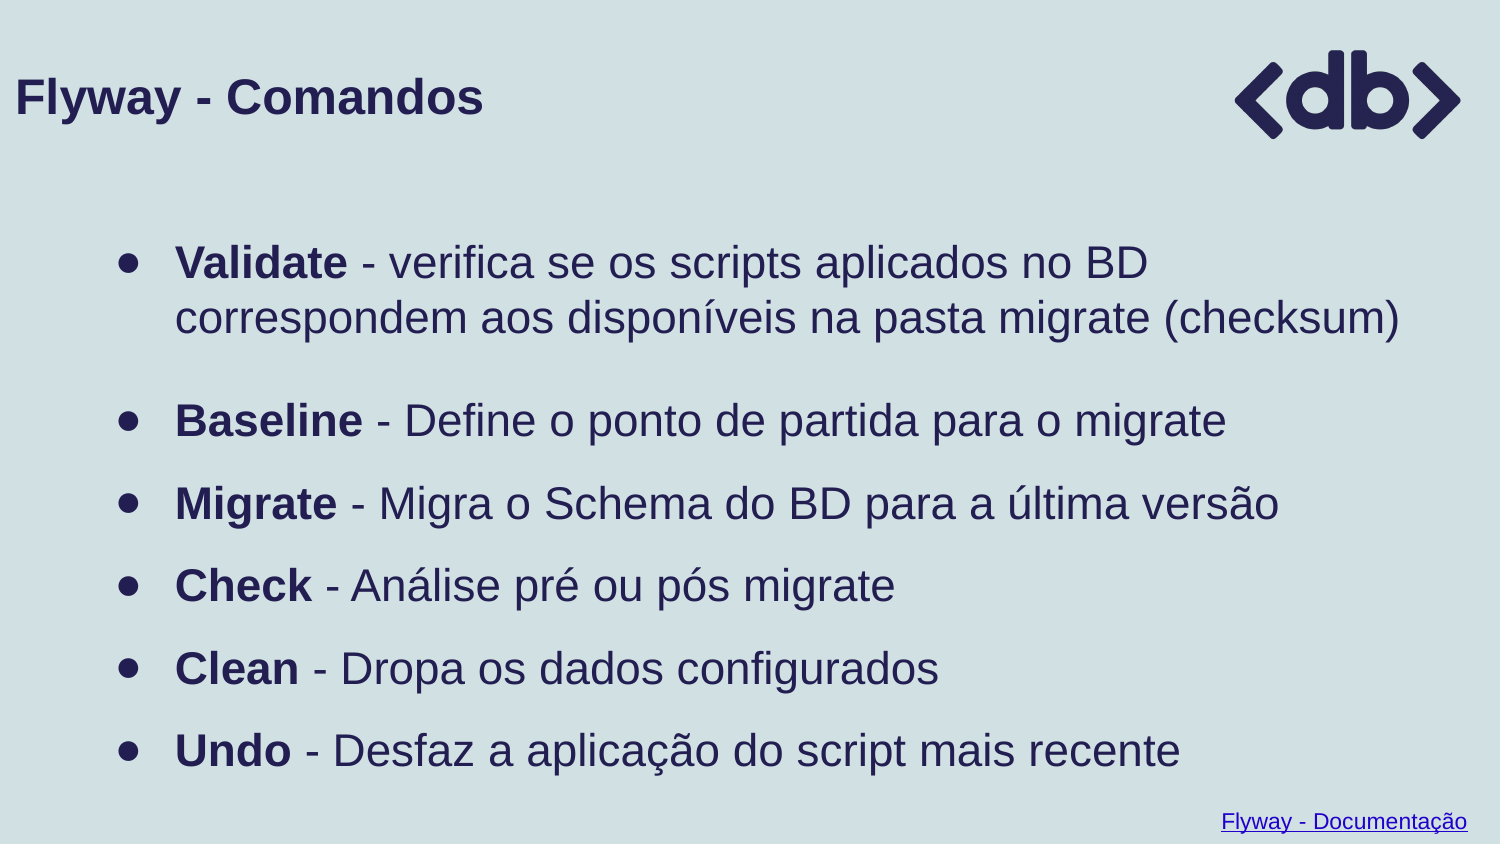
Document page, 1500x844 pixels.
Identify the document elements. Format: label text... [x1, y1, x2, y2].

picture [1205, 0, 1489, 237]
text_box Validate - verifica se os scripts aplicados no BD correspondem aos disponíveis na pasta migrate (checksum) Baseline - Define o ponto de partida para o migrate Migrate - Migra o Schema do BD para a última versão Check - Análise pré ou pós migrate Clean - Dropa os dados configurados Undo - Desfaz a aplicação do script mais recente [85, 217, 1433, 791]
text_box Flyway - Comandos [0, 49, 923, 140]
text_box Flyway - Documentação [1206, 792, 1500, 844]
